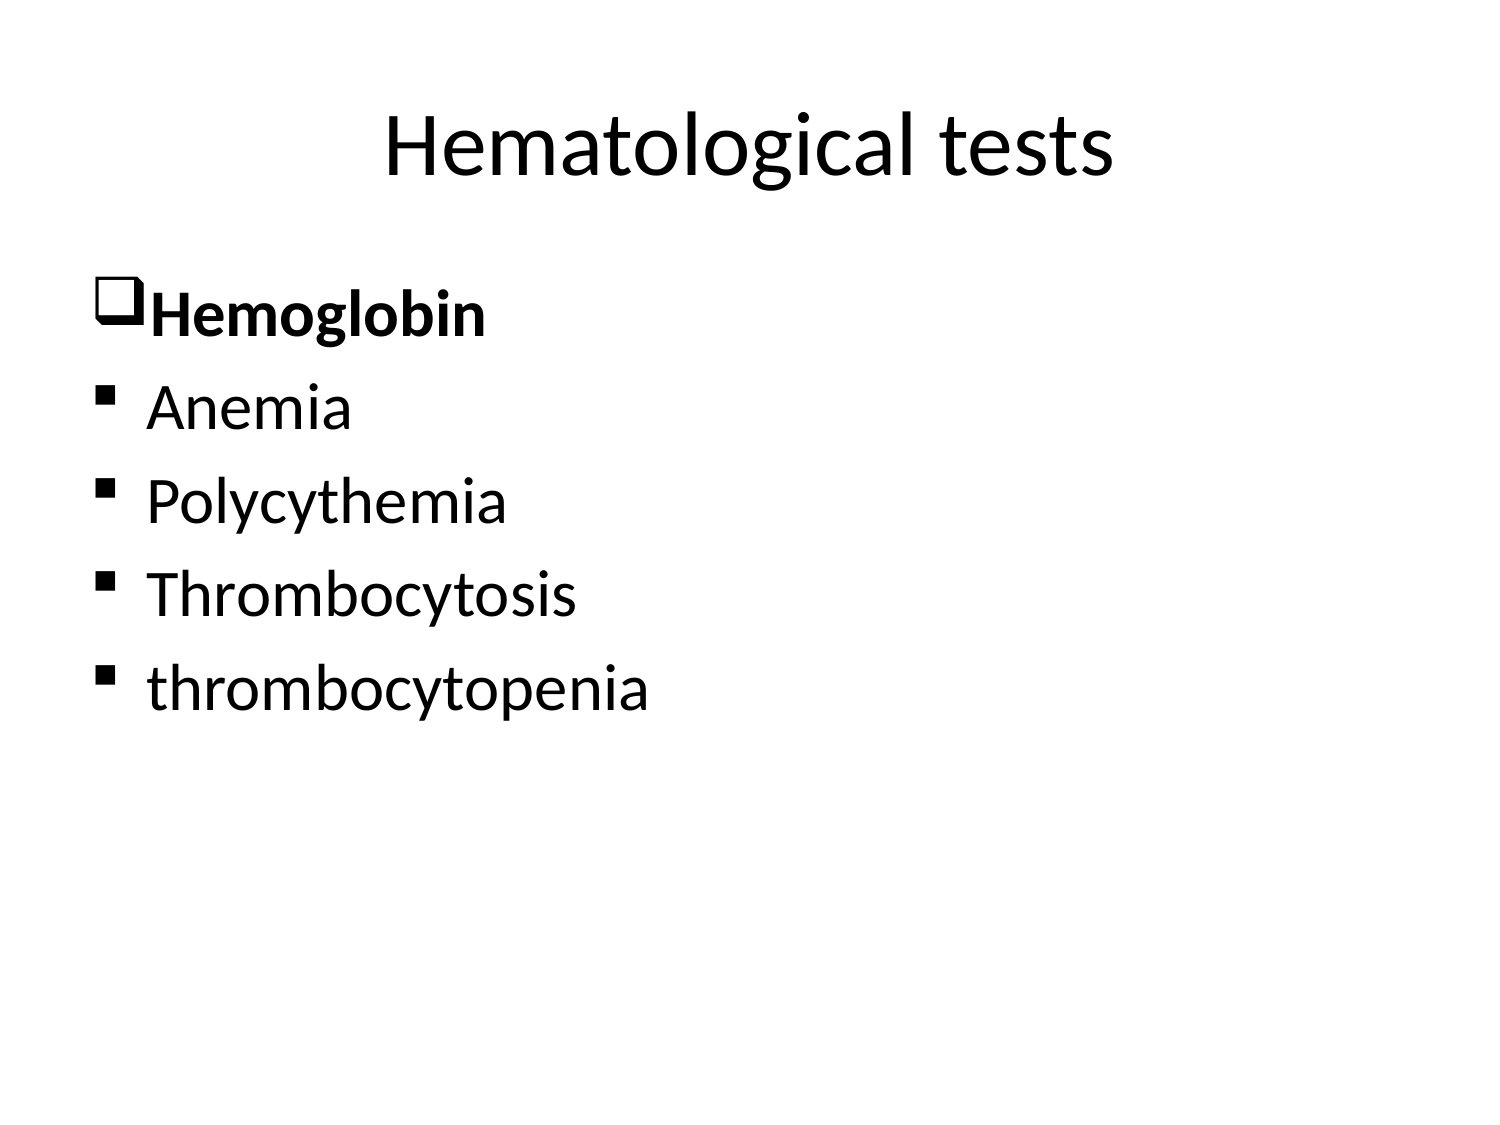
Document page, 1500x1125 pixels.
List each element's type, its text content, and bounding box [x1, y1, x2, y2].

list Hemoglobin Anemia Polycythemia Thrombocytosis thrombocytopenia [75, 262, 1425, 1005]
title Hematological tests [75, 45, 1425, 233]
